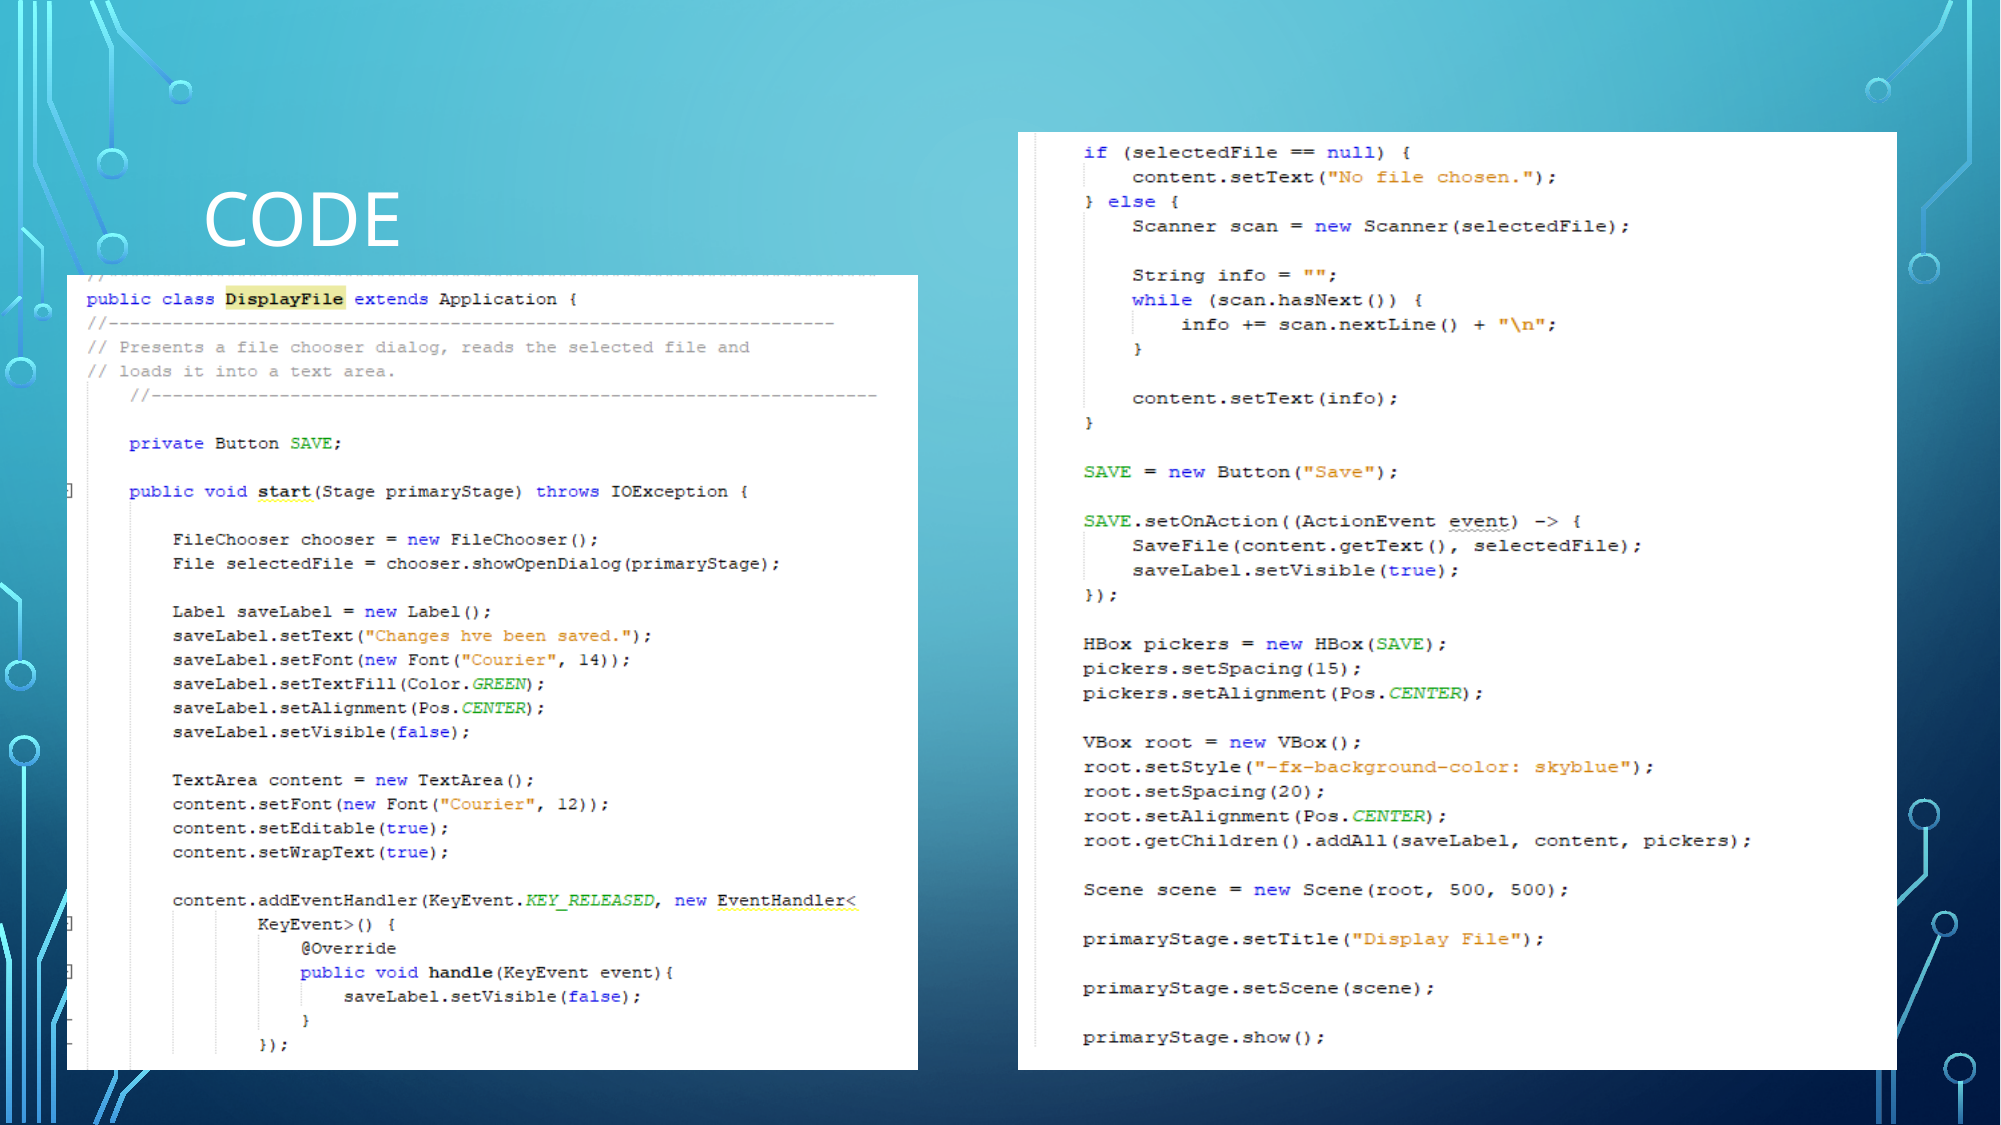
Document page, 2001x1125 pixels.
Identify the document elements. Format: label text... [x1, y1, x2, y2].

title Code [187, 101, 1813, 344]
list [67, 275, 918, 1070]
picture [1018, 132, 1897, 1070]
